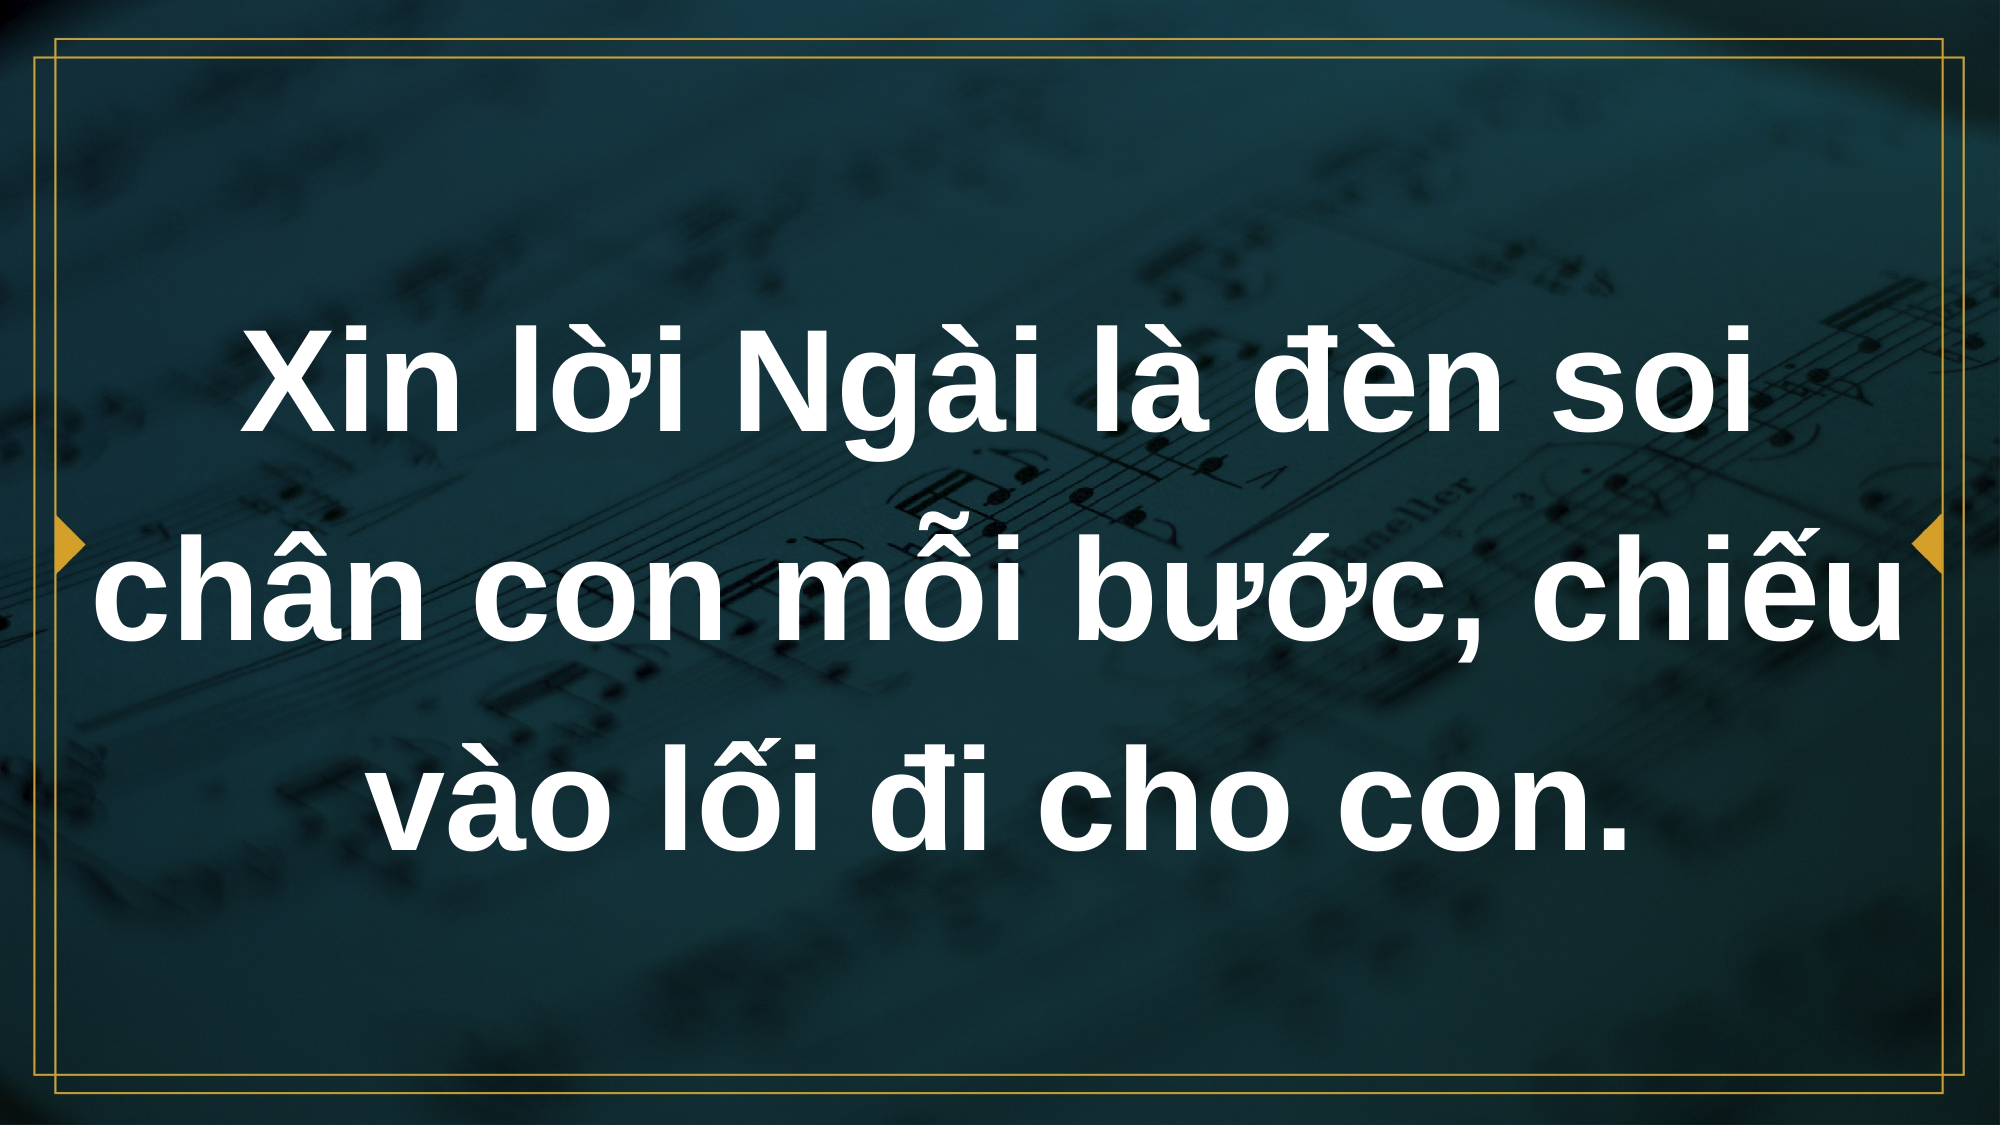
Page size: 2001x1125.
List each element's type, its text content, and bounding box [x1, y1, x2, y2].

picture [0, 0, 2000, 1125]
title Xin lời Ngài là đèn soi chân con mỗi bước, chiếu vào lối đi cho con. [55, 53, 1945, 1077]
